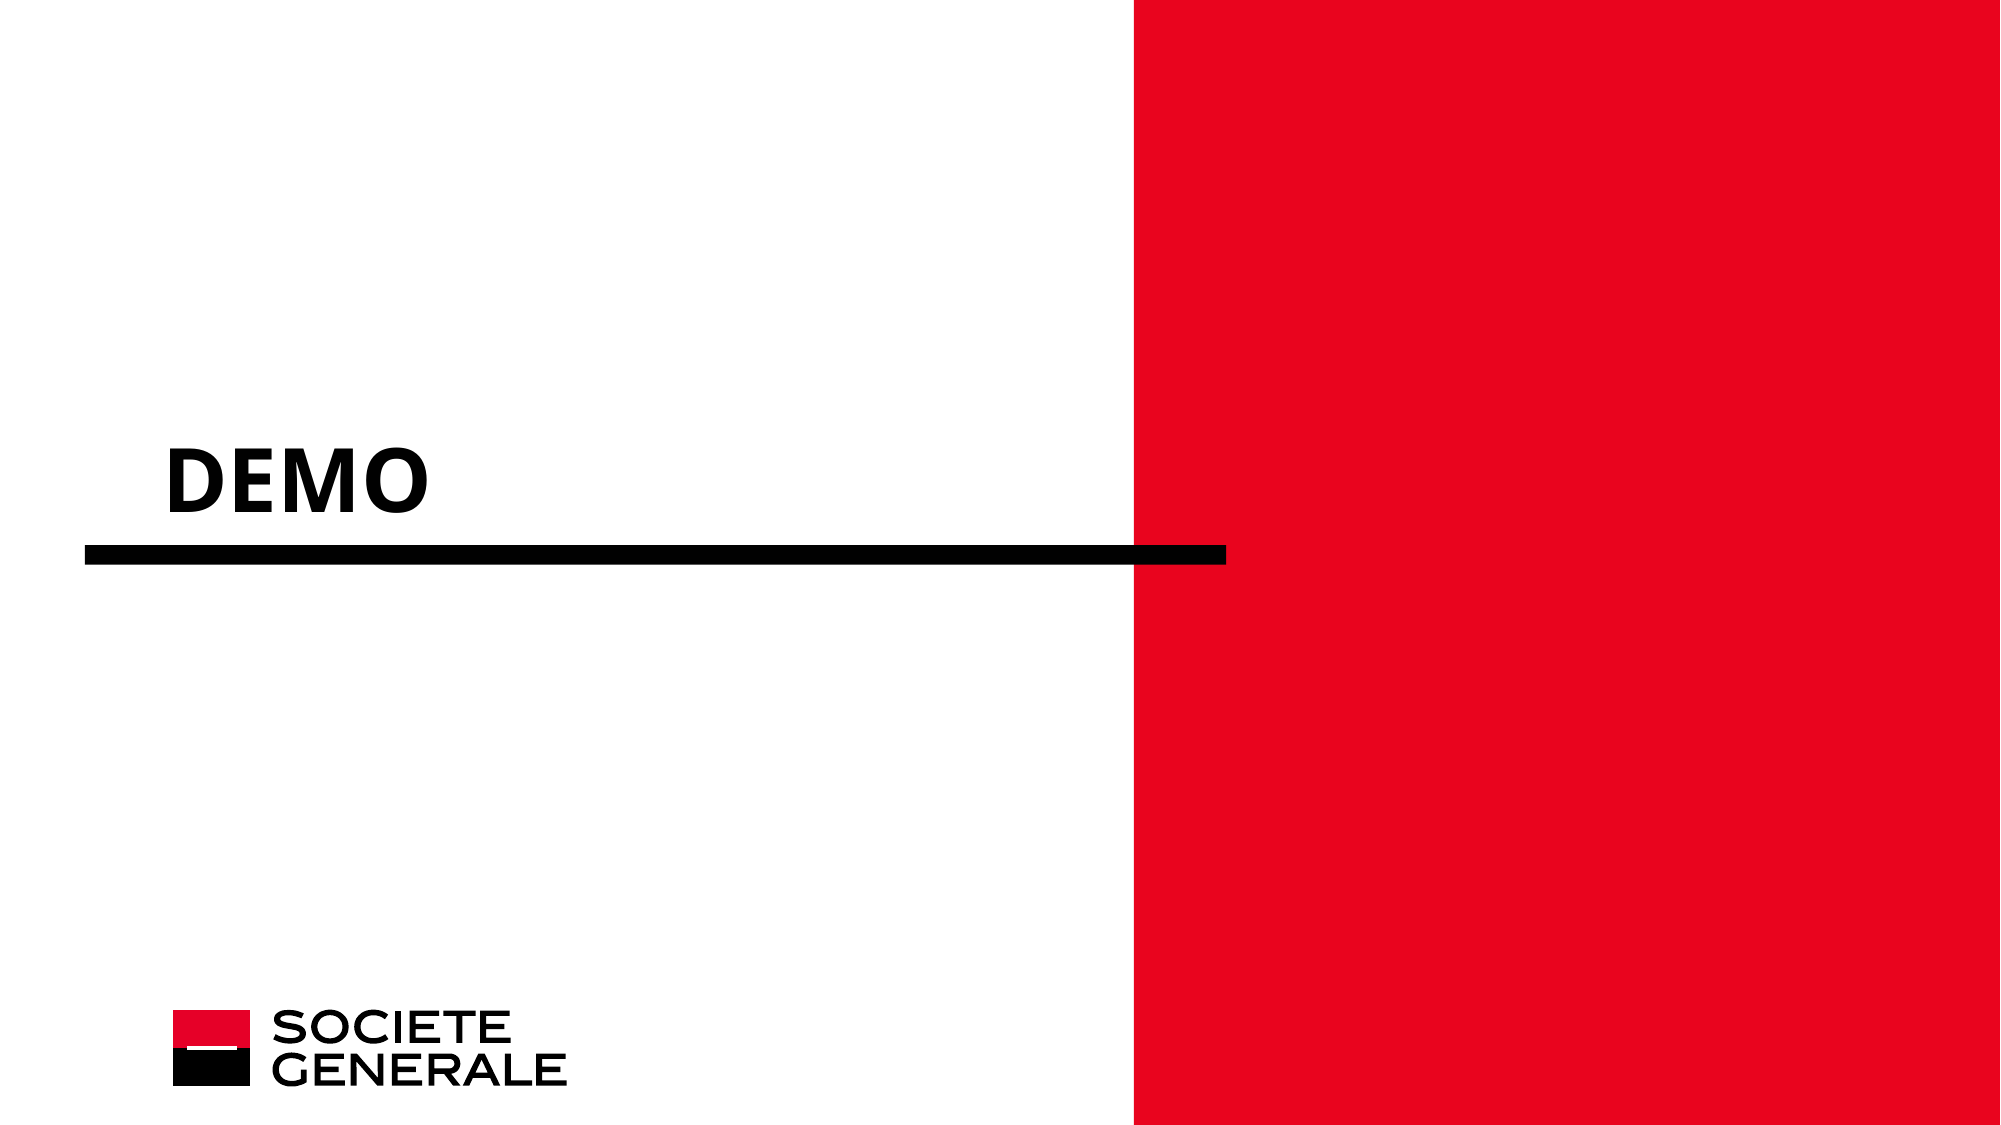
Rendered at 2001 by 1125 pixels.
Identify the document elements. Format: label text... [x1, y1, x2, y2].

title DEMO [162, 445, 1029, 529]
